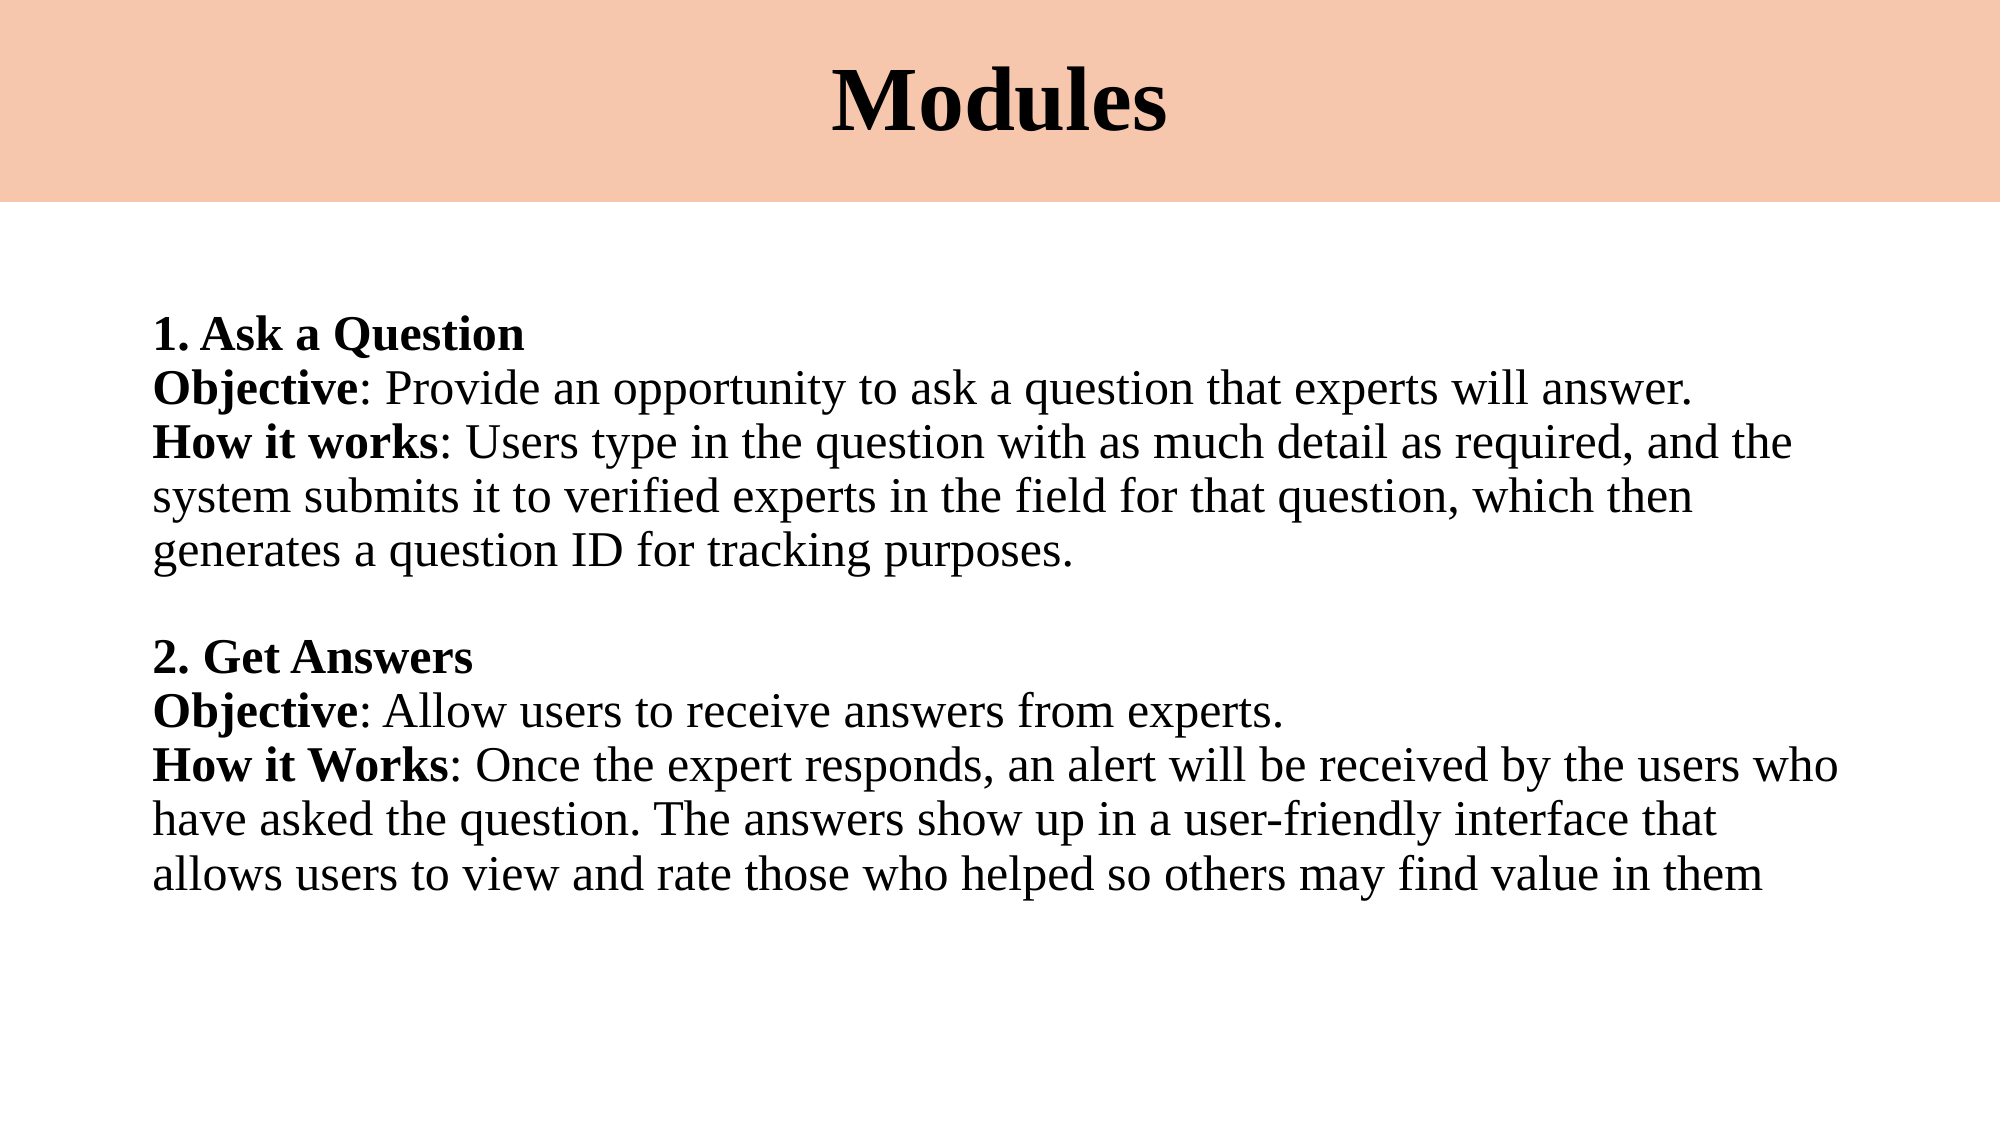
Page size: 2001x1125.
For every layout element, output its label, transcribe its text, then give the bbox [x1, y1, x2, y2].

list 1. Ask a Question Objective: Provide an opportunity to ask a question that experts will answer. How it works: Users type in the question with as much detail as required, and the system submits it to verified experts in the field for that question, which then generates a question ID for tracking purposes. 2. Get Answers Objective: Allow users to receive answers from experts. How it Works: Once the expert responds, an alert will be received by the users who have asked the question. The answers show up in a user-friendly interface that allows users to view and rate those who helped so others may find value in them [137, 299, 1863, 1014]
title Modules [0, 0, 2000, 202]
